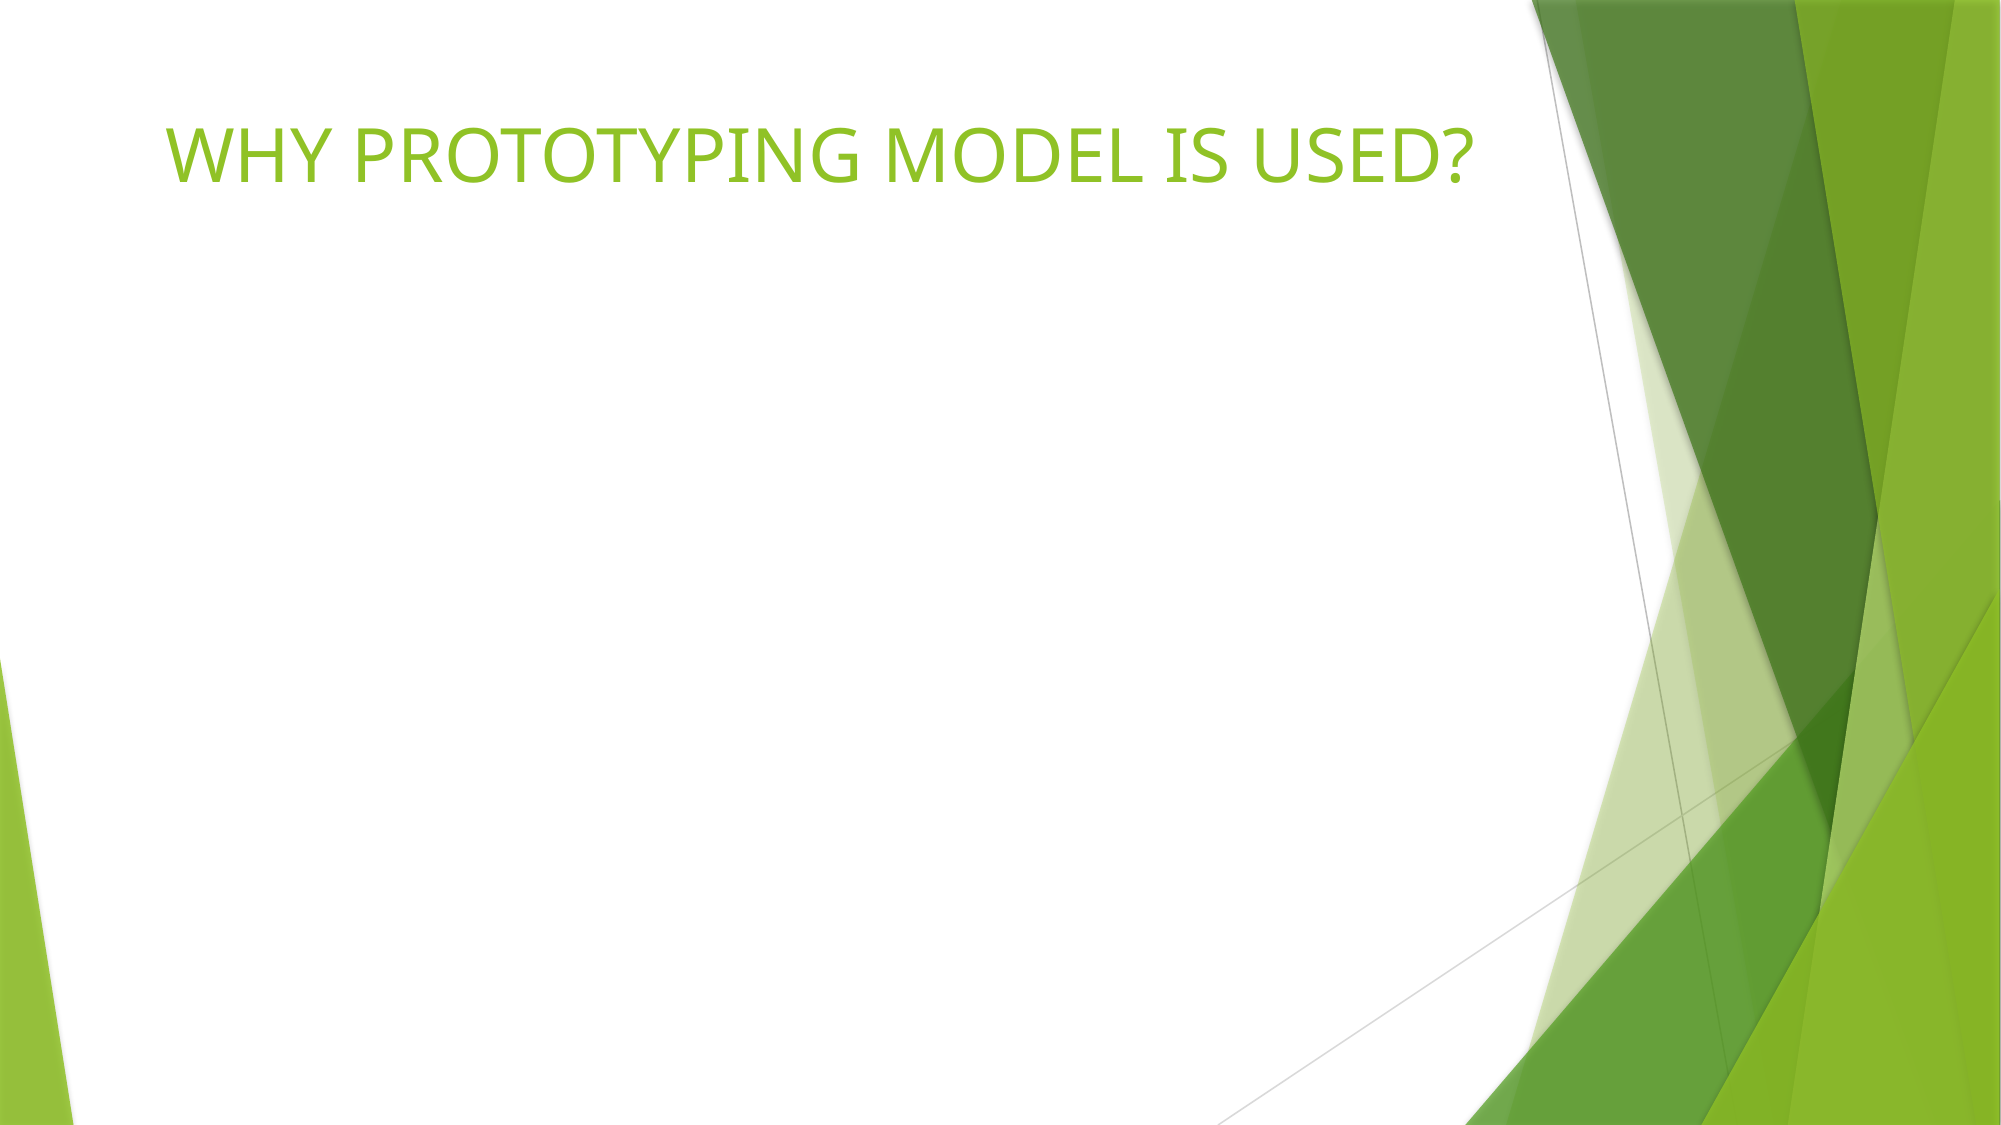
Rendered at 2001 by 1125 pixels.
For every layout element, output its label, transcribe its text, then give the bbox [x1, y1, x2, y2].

title WHY PROTOTYPING MODEL IS USED? [111, 99, 1522, 317]
